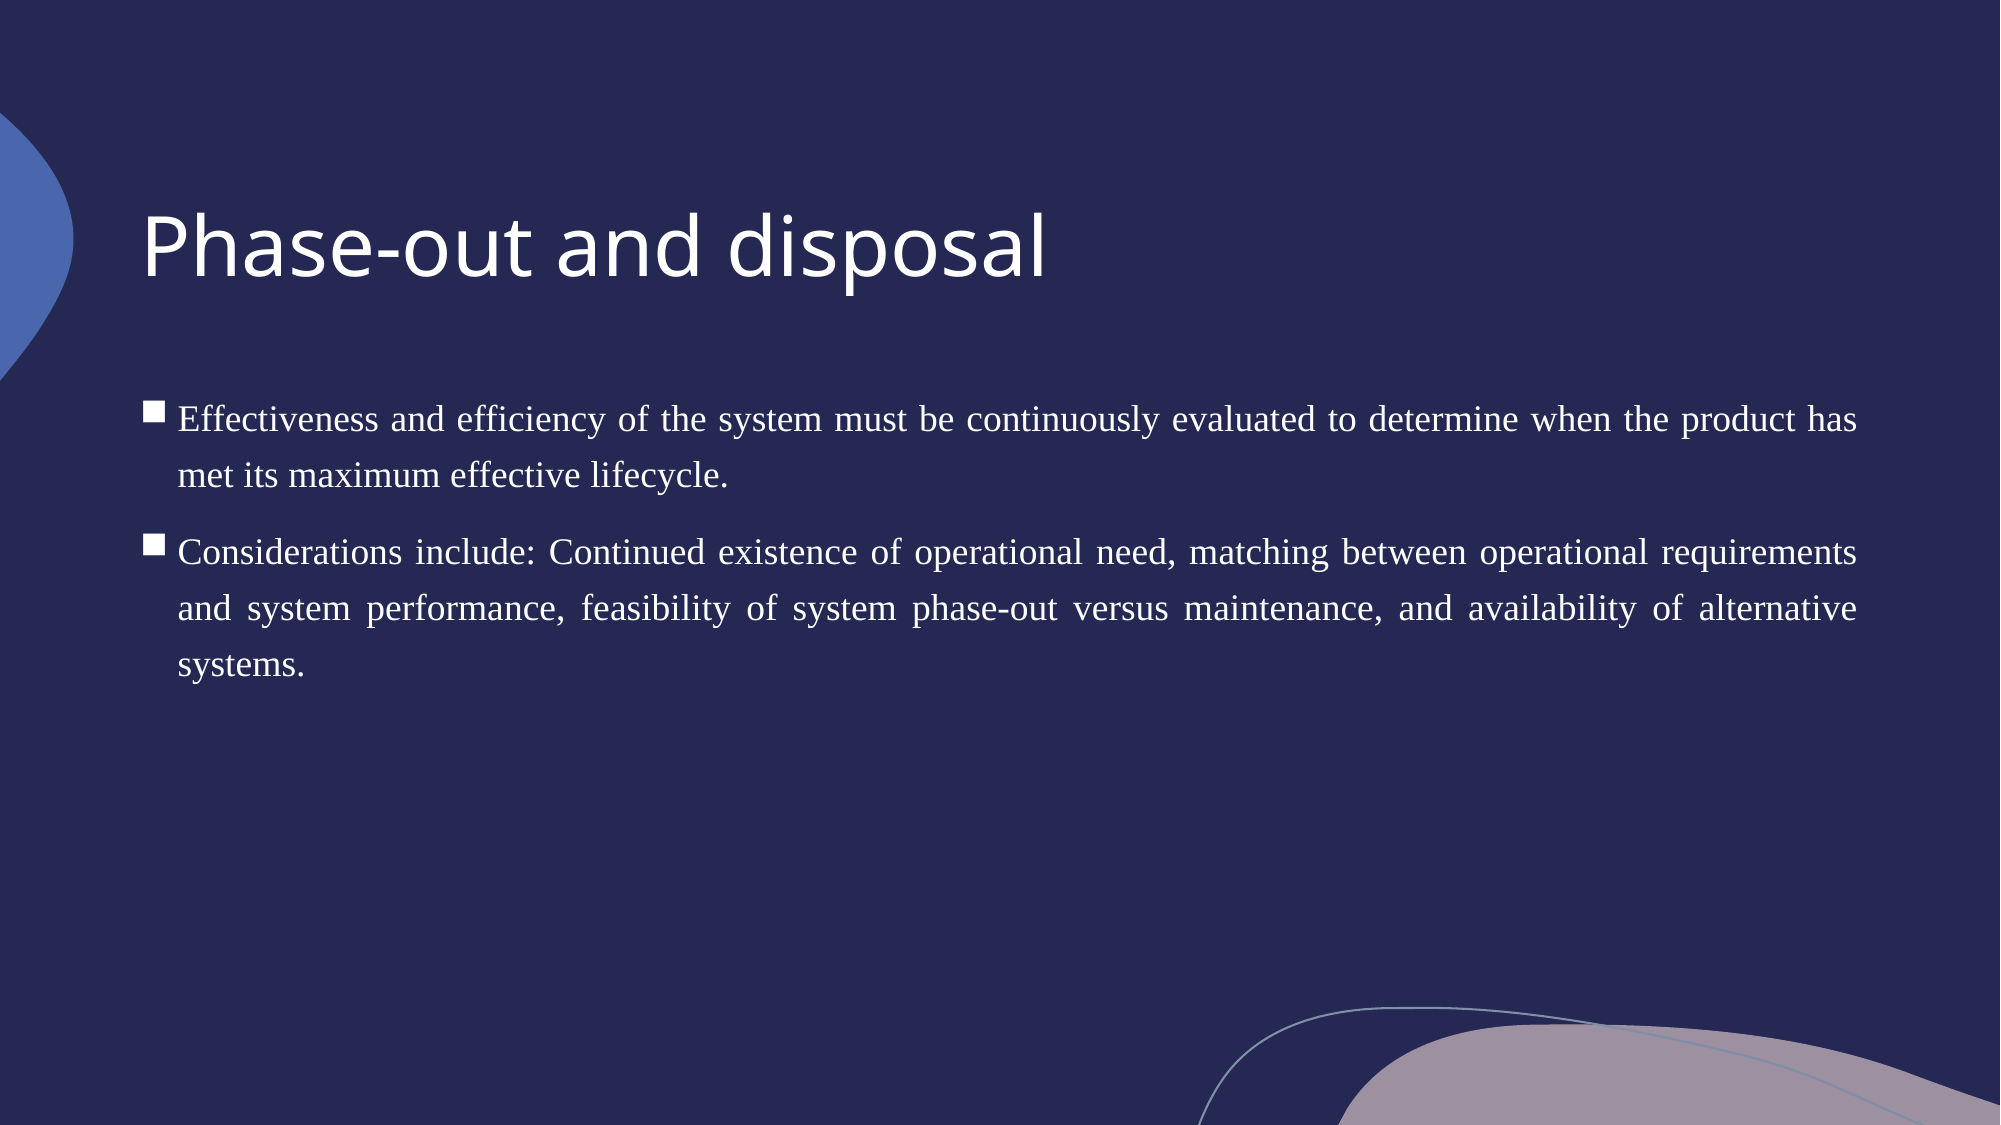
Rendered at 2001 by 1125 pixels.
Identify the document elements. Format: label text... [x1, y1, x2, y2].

title Phase-out and disposal [125, 125, 1875, 375]
list Effectiveness and efficiency of the system must be continuously evaluated to determine when the product has met its maximum effective lifecycle. Considerations include: Continued existence of operational need, matching between operational requirements and system performance, feasibility of system phase-out versus maintenance, and availability of alternative systems. [125, 375, 1875, 1002]
